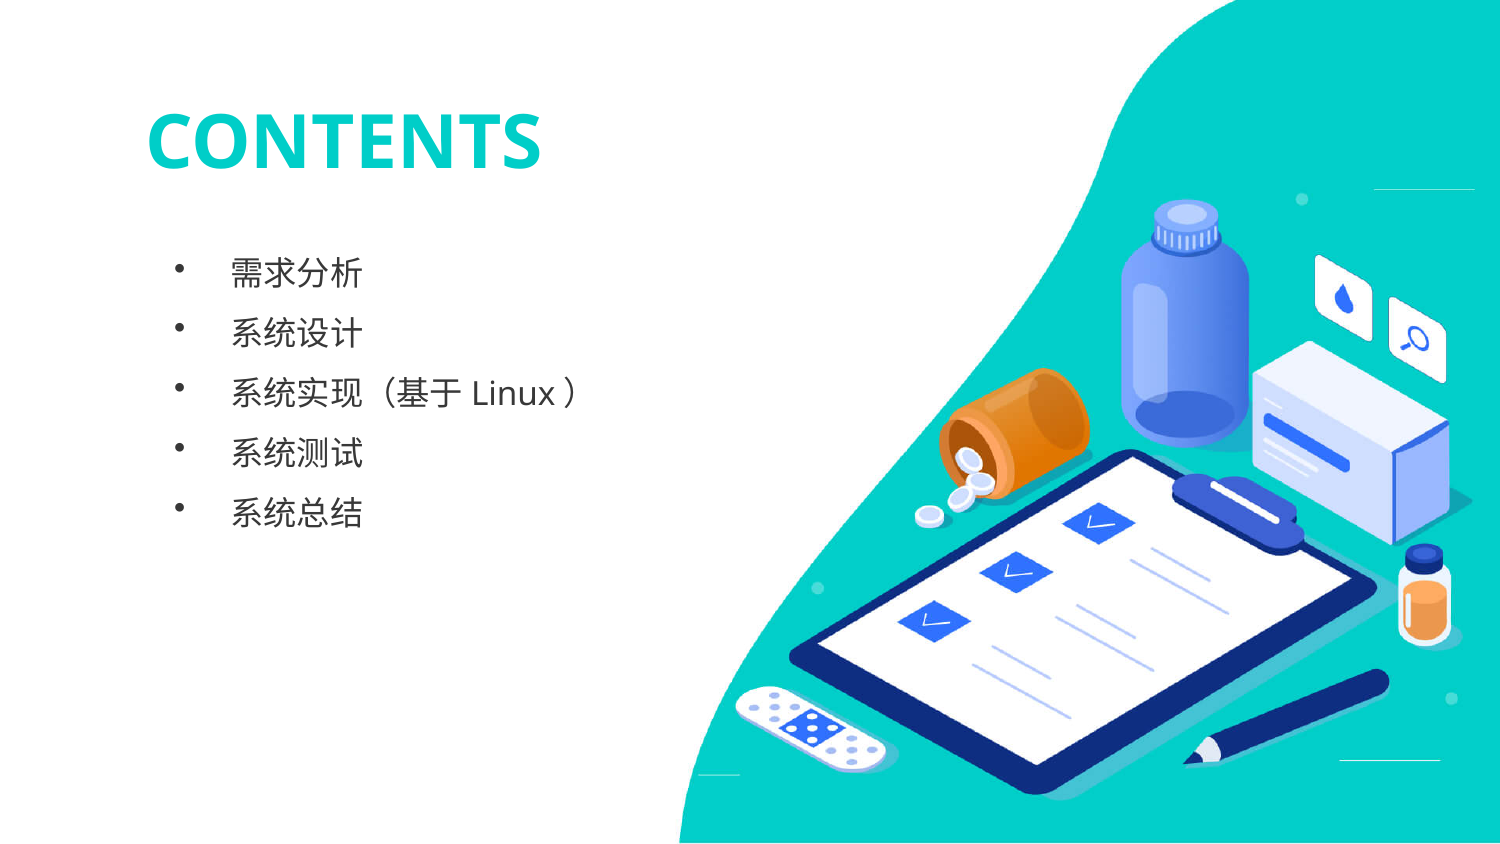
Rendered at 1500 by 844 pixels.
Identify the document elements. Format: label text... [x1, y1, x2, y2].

picture [0, 0, 1500, 844]
text_box CONTENTS [110, 70, 778, 207]
text_box 需求分析 系统设计 系统实现（基于Linux） 系统测试 系统总结 [159, 225, 741, 745]
